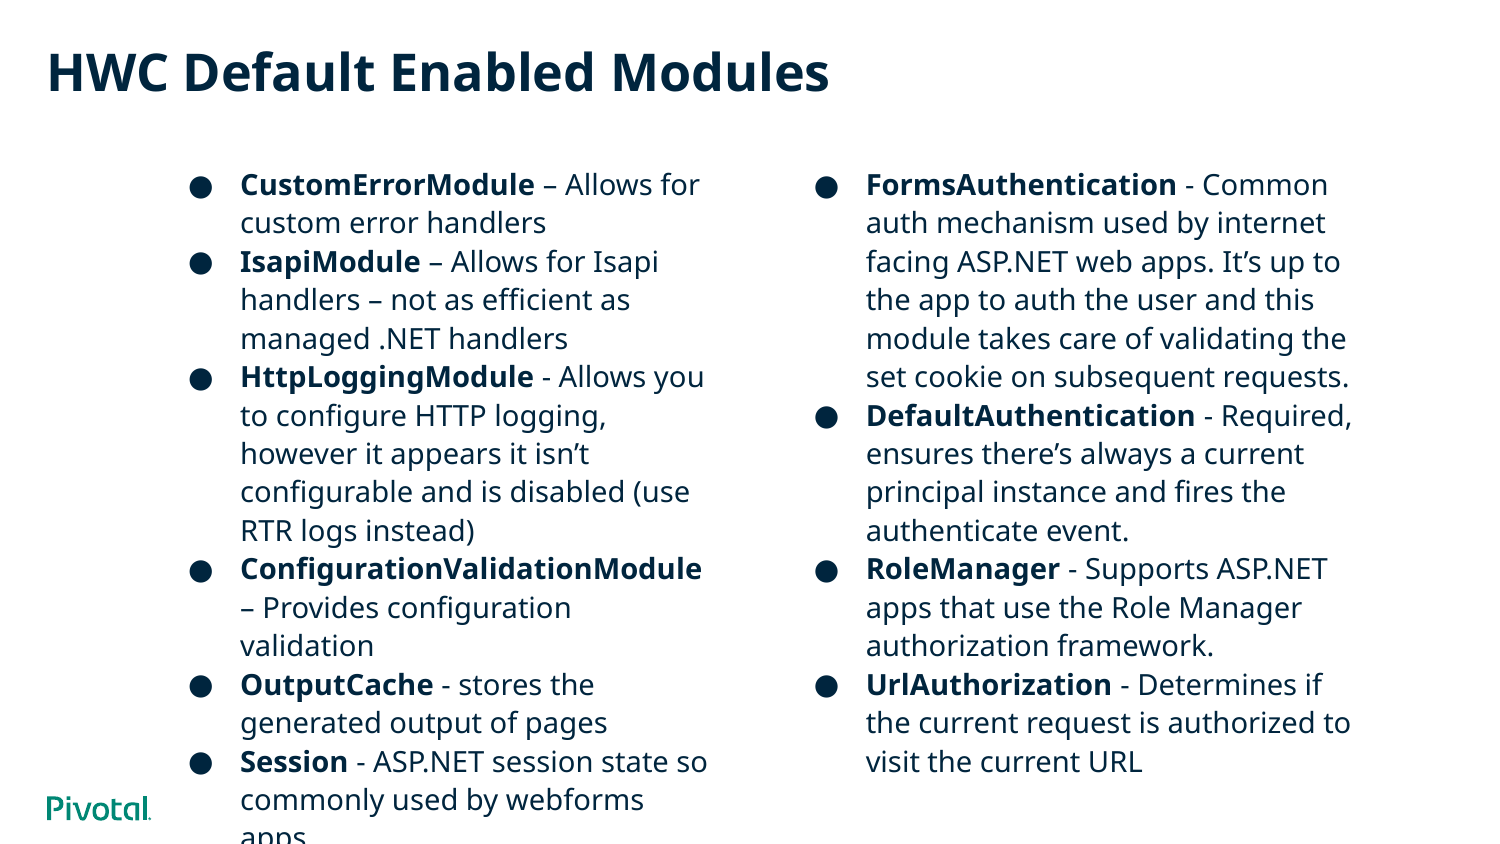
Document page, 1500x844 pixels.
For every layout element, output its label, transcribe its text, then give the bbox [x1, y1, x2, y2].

text_box FormsAuthentication - Common auth mechanism used by internet facing ASP.NET web apps. It’s up to the app to auth the user and this module takes care of validating the set cookie on subsequent requests. DefaultAuthentication - Required, ensures there’s always a current principal instance and fires the authenticate event. RoleManager - Supports ASP.NET apps that use the Role Manager authorization framework. UrlAuthorization - Determines if the current request is authorized to visit the current URL [775, 147, 1387, 767]
title HWC Default Enabled Modules [31, 24, 1453, 90]
list CustomErrorModule – Allows for custom error handlers IsapiModule – Allows for Isapi handlers – not as efficient as managed .NET handlers HttpLoggingModule - Allows you to configure HTTP logging, however it appears it isn’t configurable and is disabled (use RTR logs instead) ConfigurationValidationModule – Provides configuration validation OutputCache - stores the generated output of pages Session - ASP.NET session state so commonly used by webforms apps [150, 147, 725, 767]
